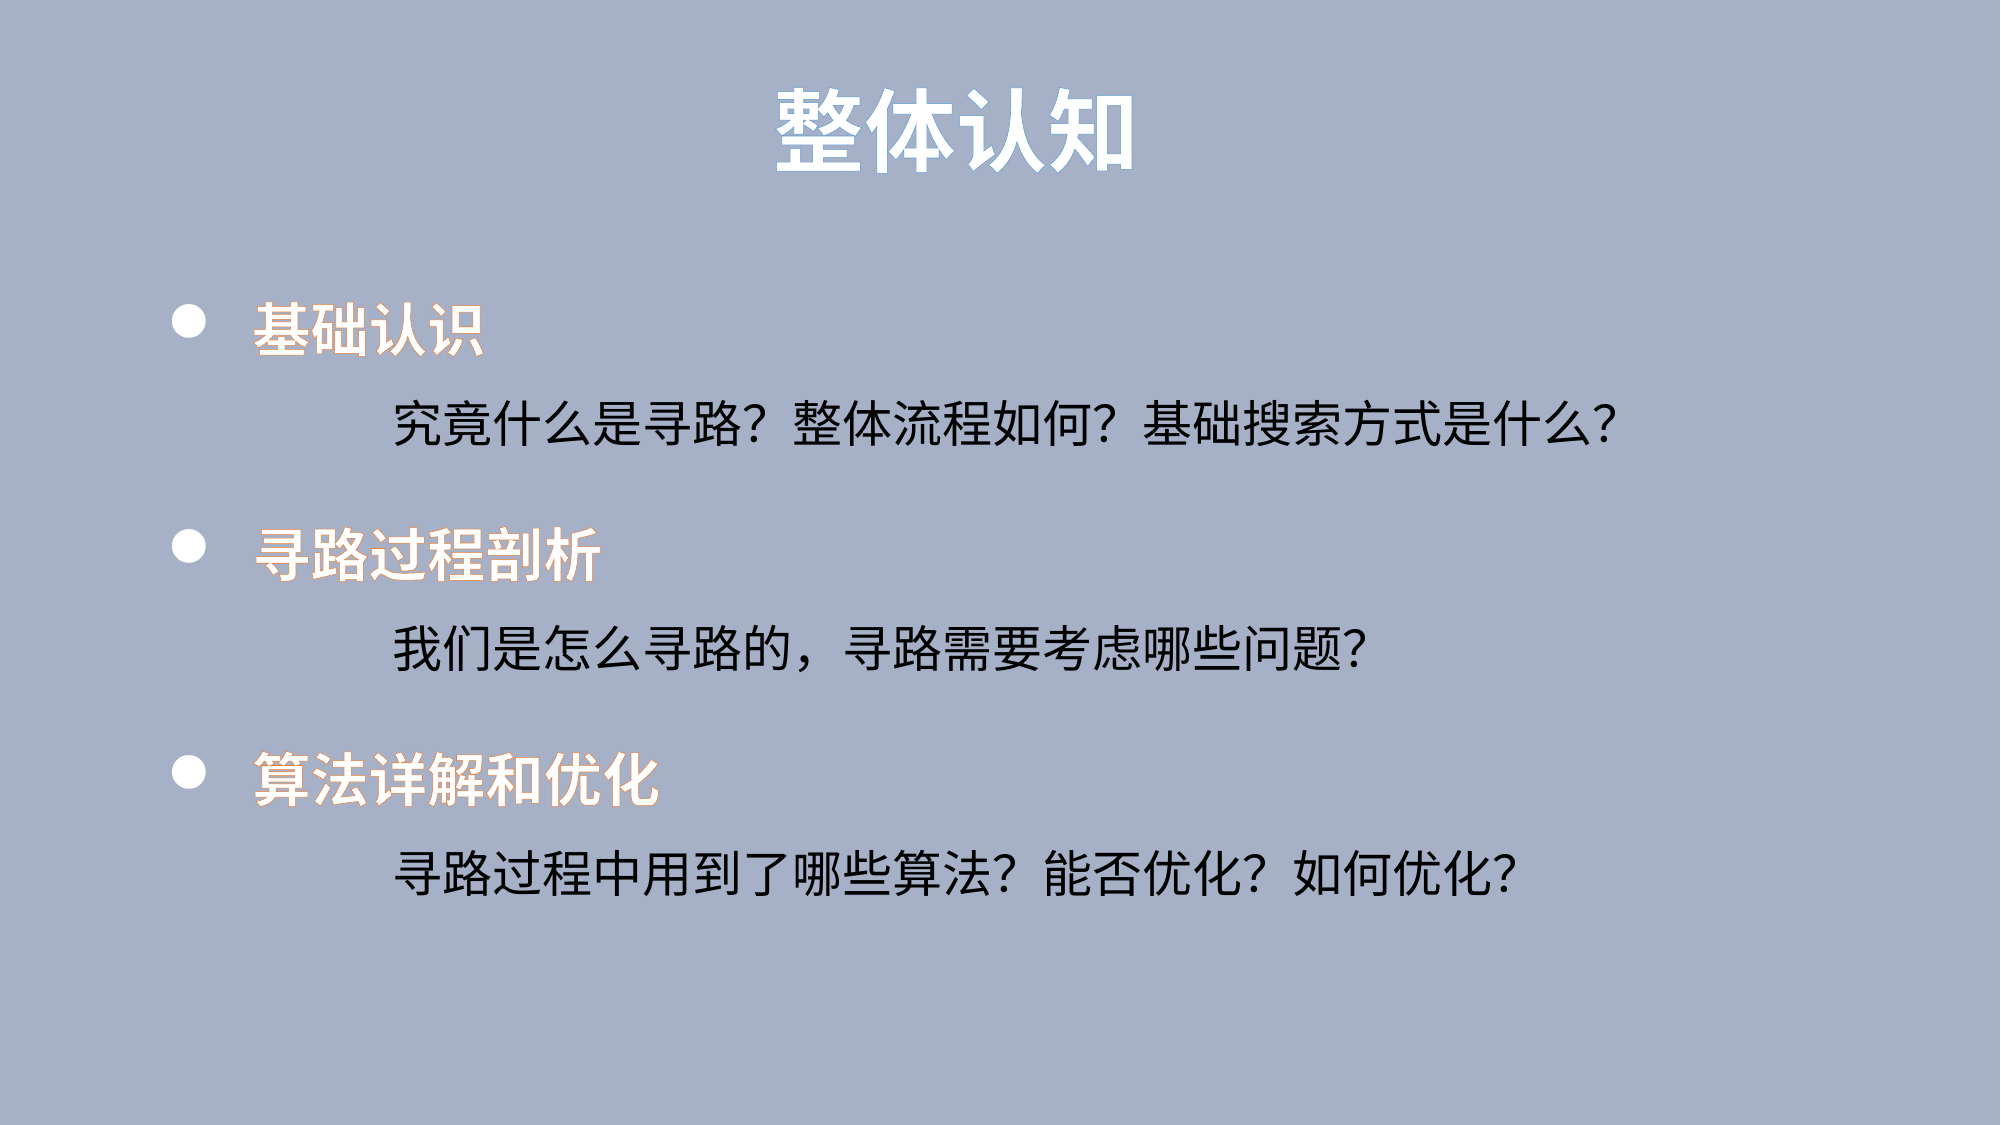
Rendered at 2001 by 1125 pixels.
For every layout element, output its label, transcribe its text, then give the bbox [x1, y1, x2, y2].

title 整体认知 [757, 78, 1243, 223]
list 基础认识 究竟什么是寻路？整体流程如何？基础搜索方式是什么？ 寻路过程剖析 我们是怎么寻路的，寻路需要考虑哪些问题？ 算法详解和优化 寻路过程中用到了哪些算法？能否优化？如何优化？ [152, 277, 1848, 924]
